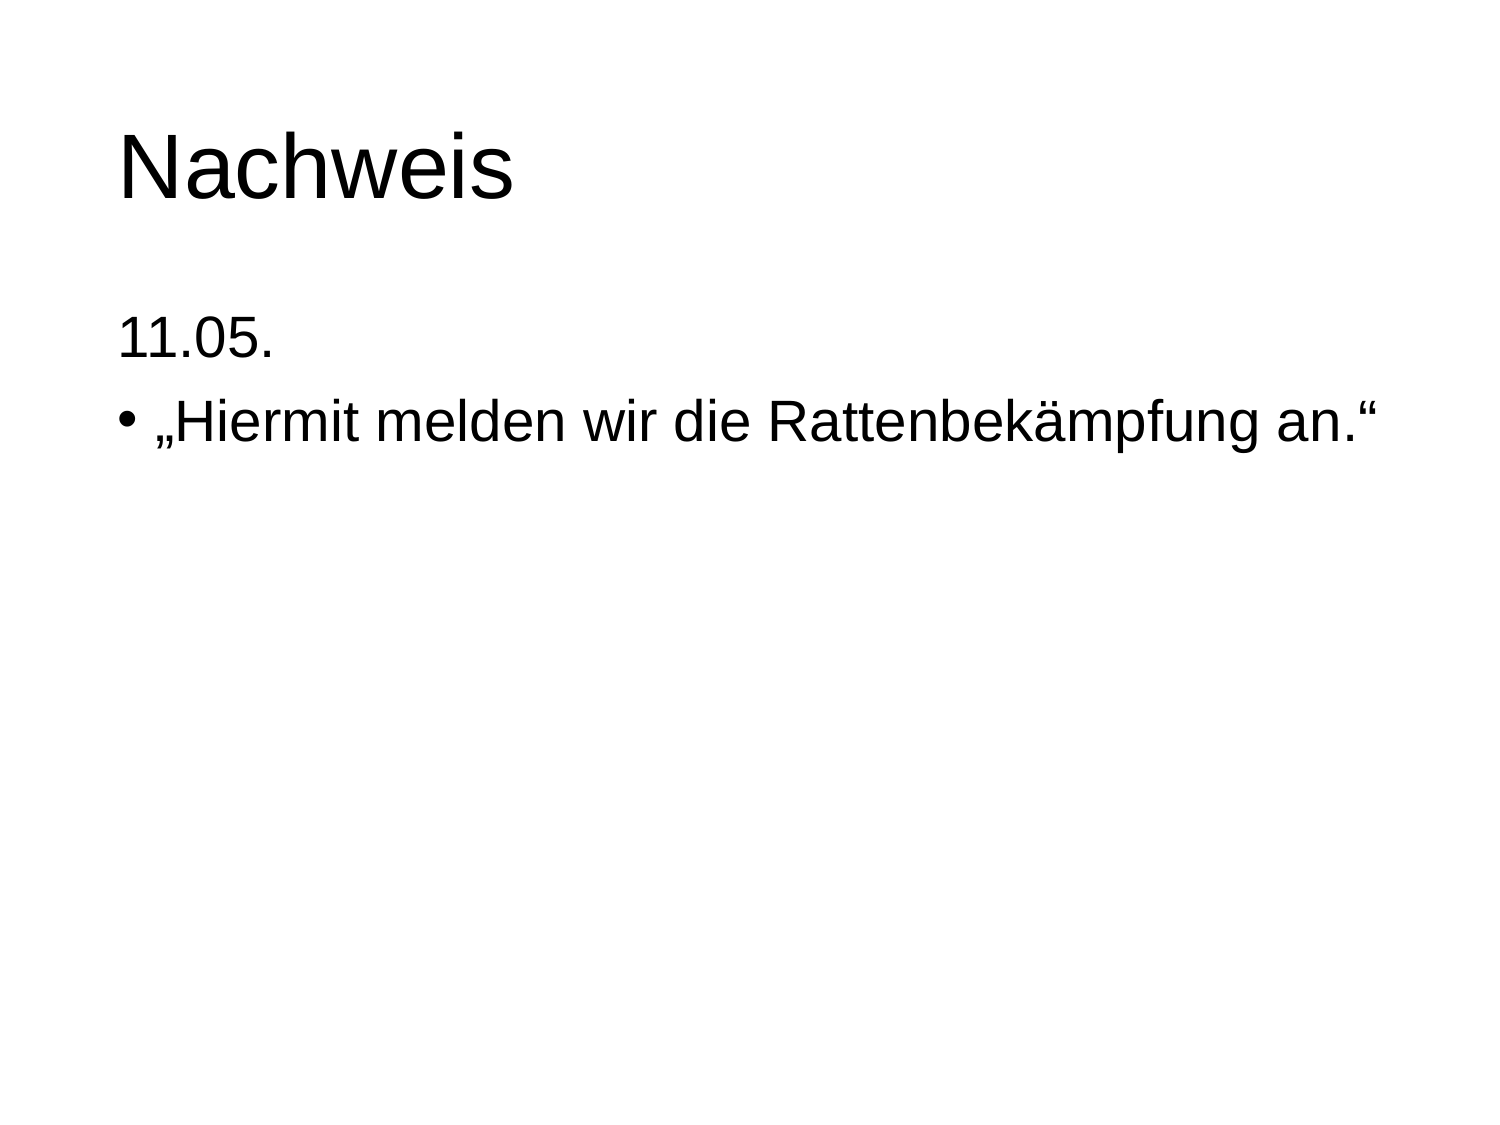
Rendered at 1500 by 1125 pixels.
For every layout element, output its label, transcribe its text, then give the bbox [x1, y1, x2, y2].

list 11.05. „Hiermit melden wir die Rattenbekämpfung an.“ [103, 299, 1397, 1014]
title Nachweis [103, 59, 1397, 278]
